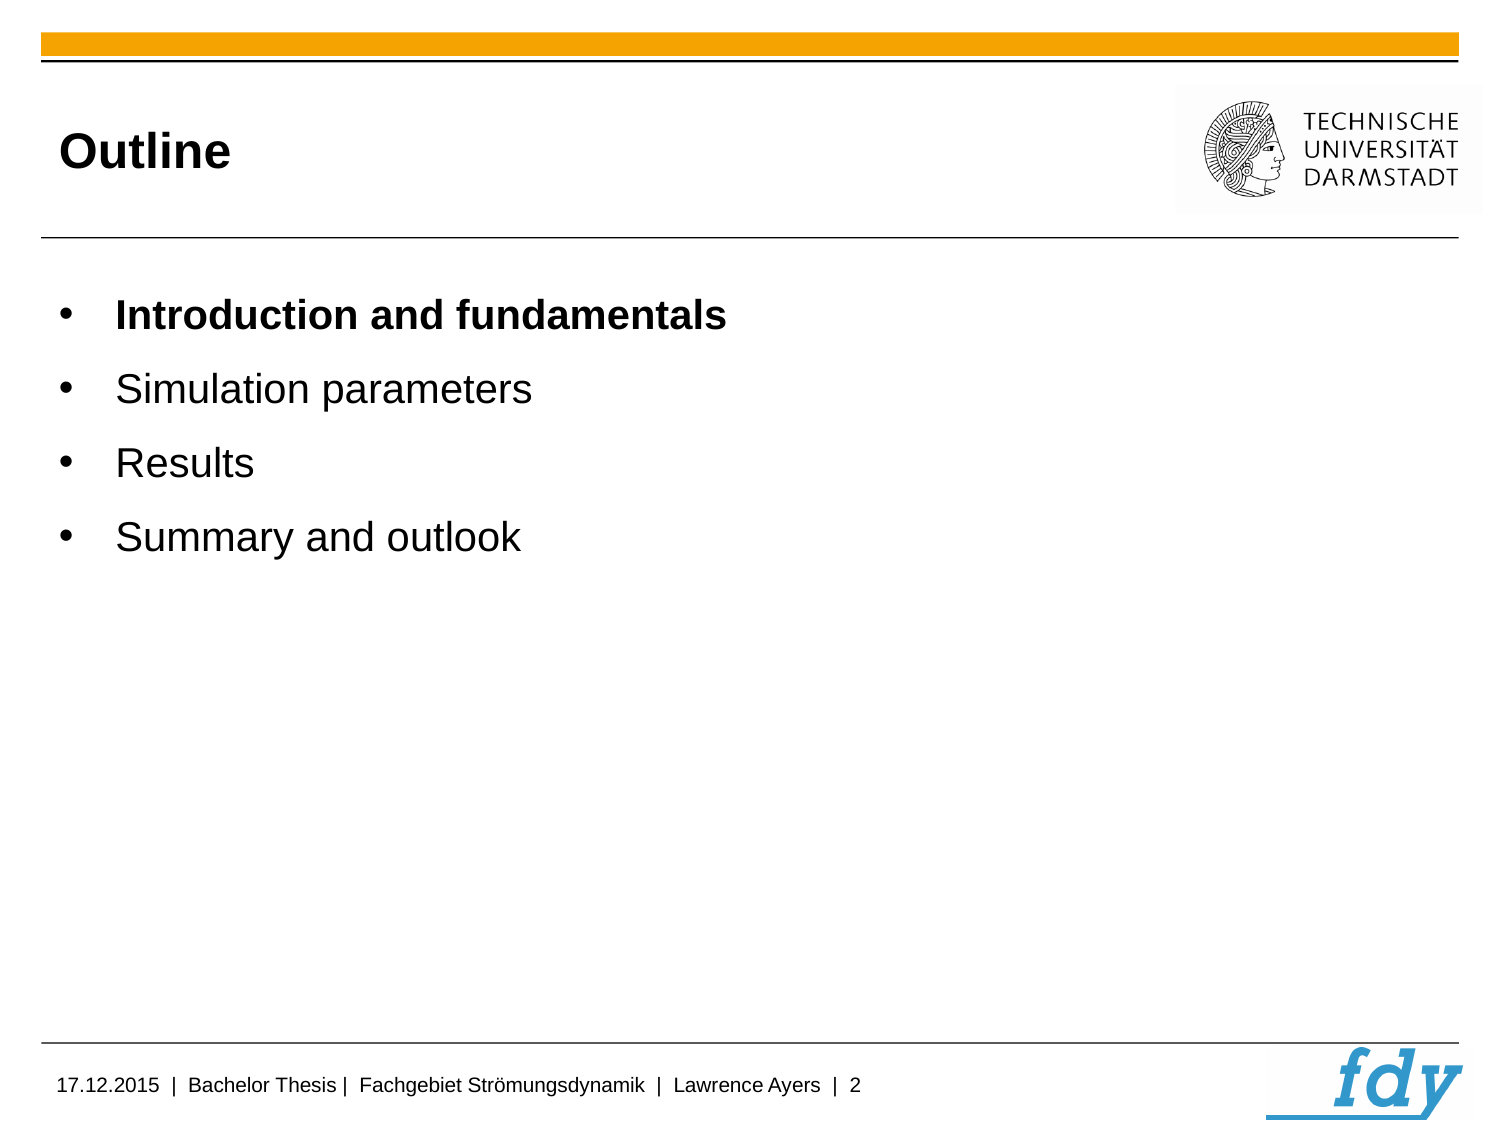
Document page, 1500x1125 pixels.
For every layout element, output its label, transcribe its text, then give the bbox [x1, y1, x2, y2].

picture [1175, 84, 1483, 214]
list Introduction and fundamentals Simulation parameters Results Summary and outlook [58, 265, 1179, 1001]
title Outline [58, 79, 1149, 218]
picture [1266, 1047, 1474, 1120]
